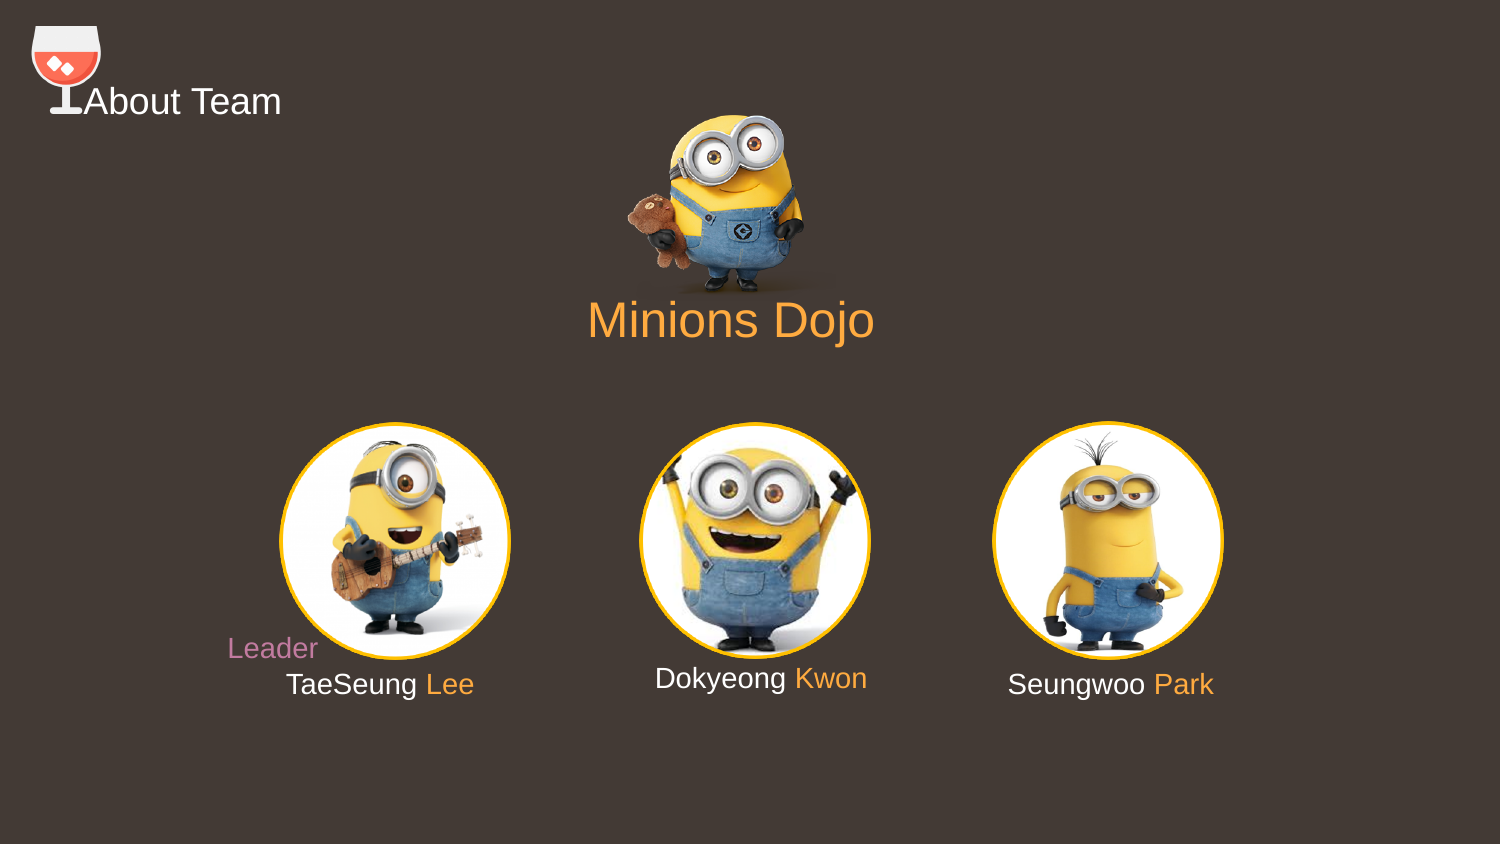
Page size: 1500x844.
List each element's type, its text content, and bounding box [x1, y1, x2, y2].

text_box Minions Dojo [571, 272, 985, 362]
picture [582, 113, 837, 303]
text_box Leader [212, 614, 443, 675]
text_box Seungwoo Park [992, 650, 1271, 710]
picture [21, 25, 110, 114]
text_box About Team [108, 62, 451, 122]
picture [639, 422, 871, 660]
text_box Dokyeong Kwon [639, 644, 918, 704]
picture [279, 421, 511, 660]
text_box TaeSeung Lee [270, 668, 502, 710]
picture [992, 421, 1224, 660]
